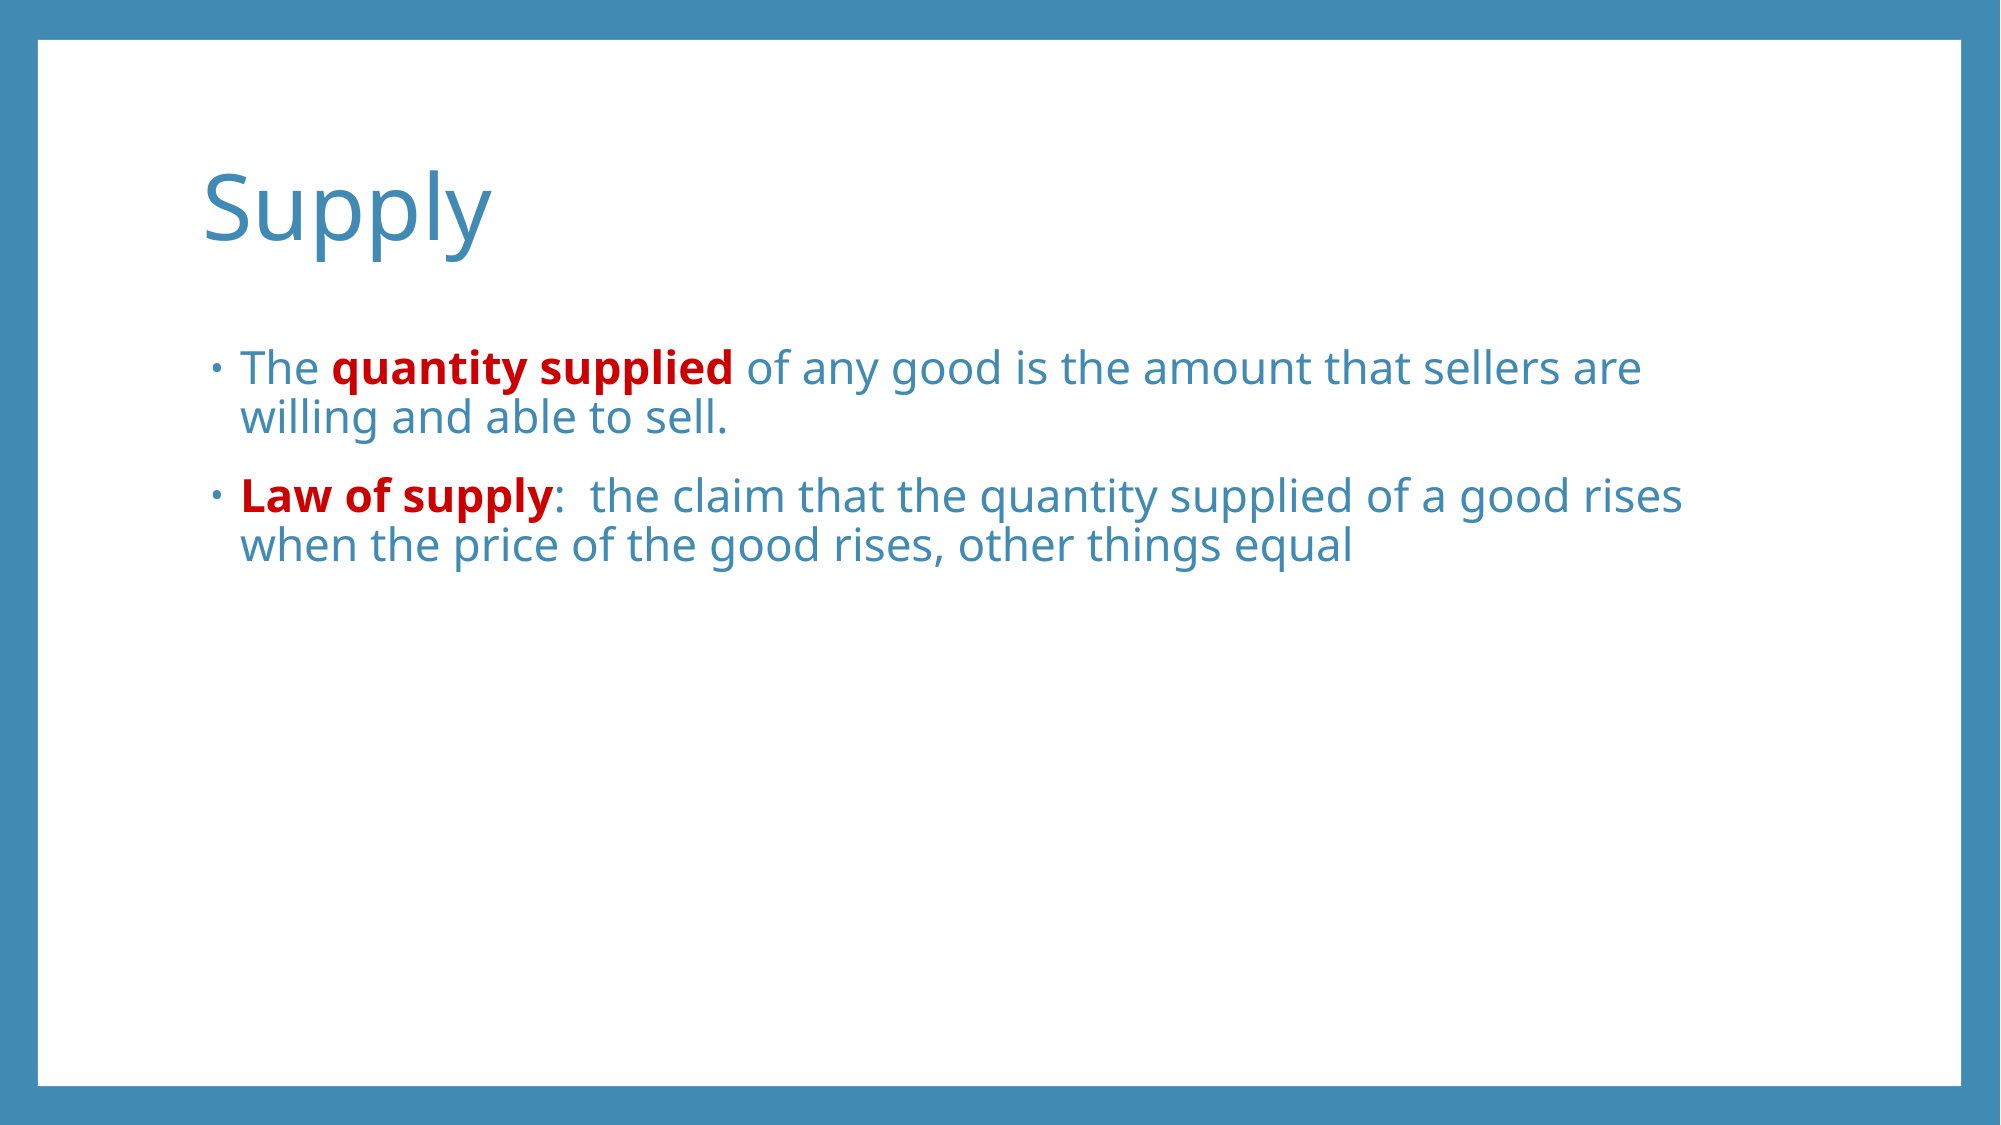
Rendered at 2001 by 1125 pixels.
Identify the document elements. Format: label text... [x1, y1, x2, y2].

title Supply [187, 99, 1808, 323]
list The quantity supplied of any good is the amount that sellers are willing and able to sell. Law of supply: the claim that the quantity supplied of a good rises when the price of the good rises, other things equal [187, 337, 1808, 1000]
